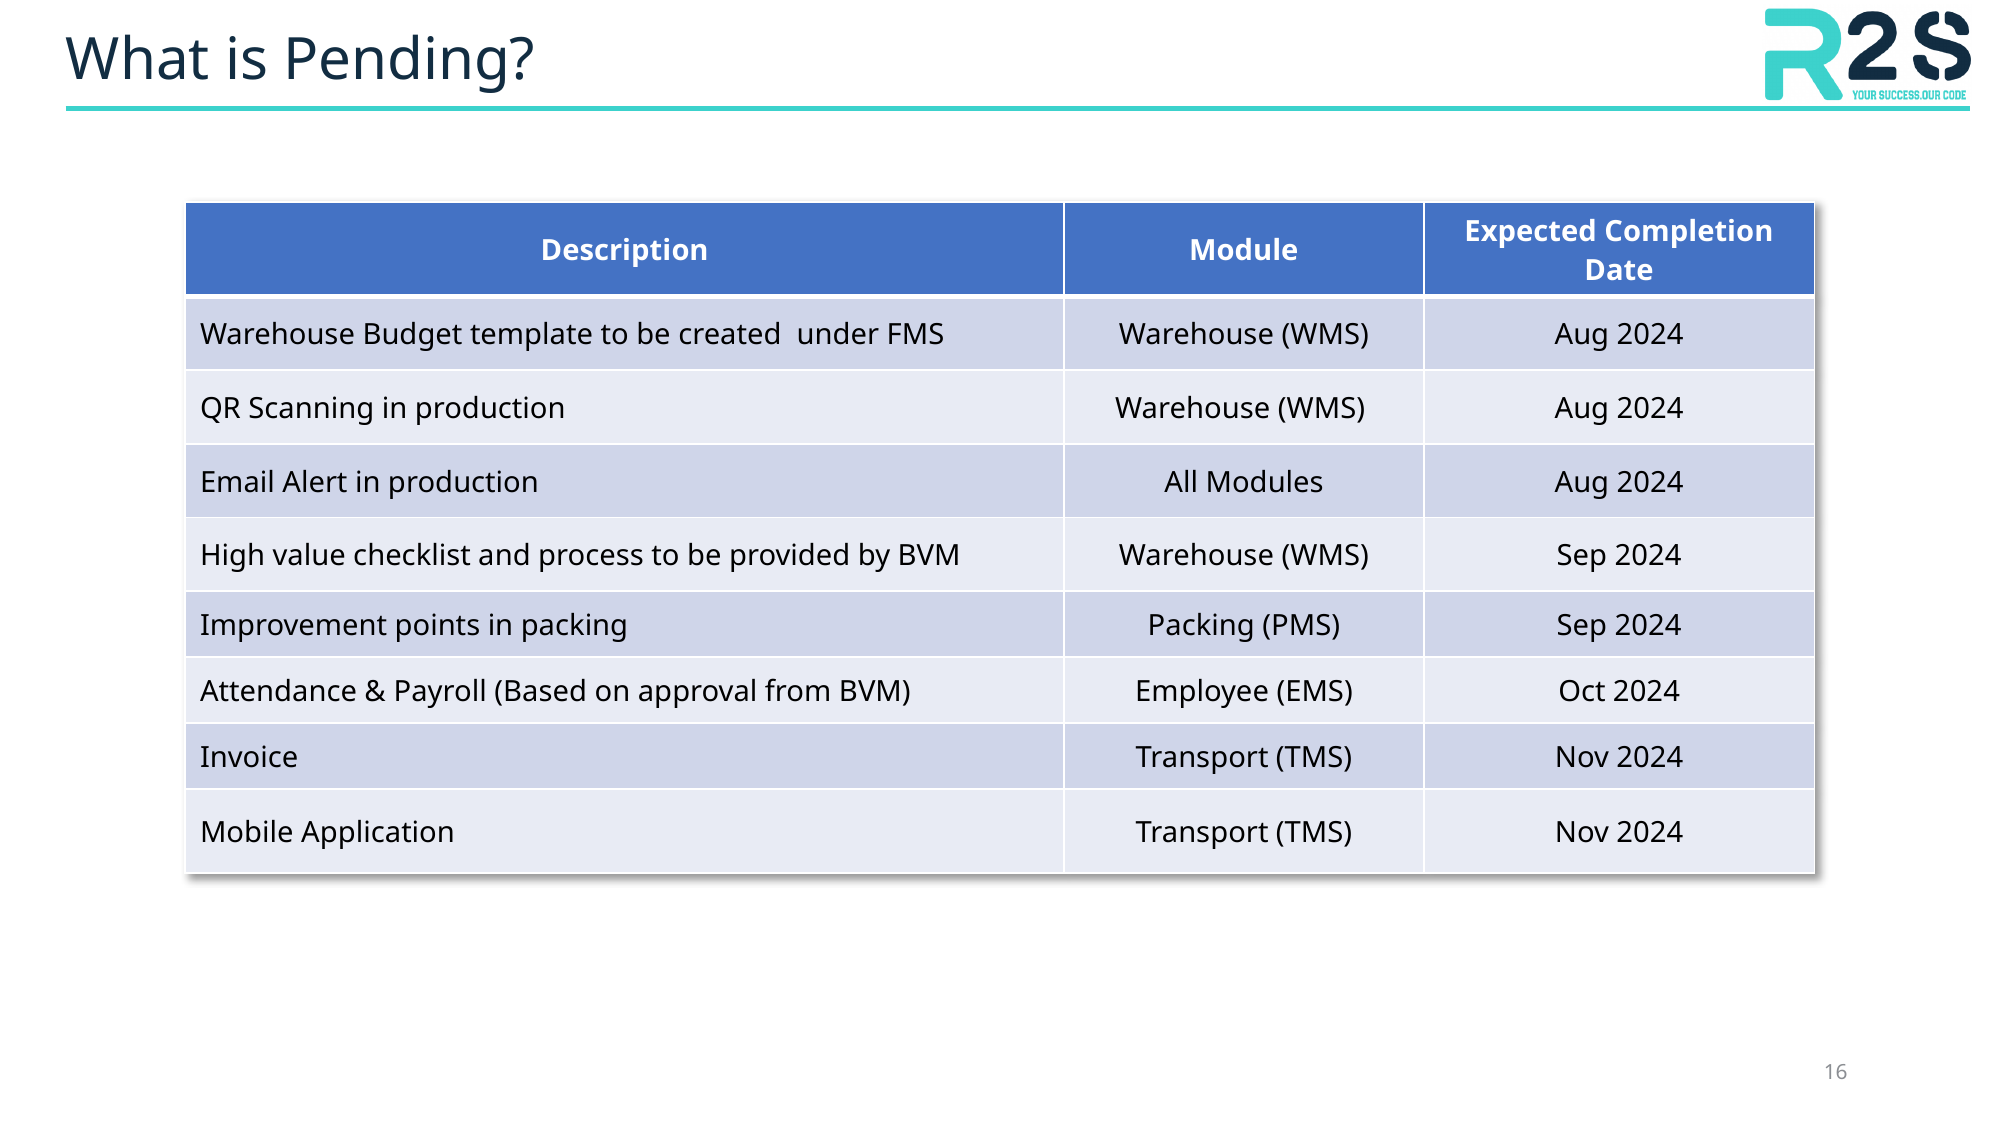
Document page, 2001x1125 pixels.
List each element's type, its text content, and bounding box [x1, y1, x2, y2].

table_cell Warehouse (WMS) [1065, 518, 1423, 590]
table_cell Aug 2024 [1425, 299, 1814, 369]
table_cell Transport (TMS) [1065, 724, 1423, 788]
table_header Expected Completion Date [1425, 203, 1814, 294]
table_cell QR Scanning in production [186, 371, 1063, 443]
table_cell Sep 2024 [1425, 518, 1814, 590]
table_header Description [186, 203, 1063, 294]
table_cell Attendance & Payroll (Based on approval from BVM) [186, 658, 1063, 722]
title What is Pending? [50, 13, 1430, 109]
table_header Module [1065, 203, 1423, 294]
table_cell Nov 2024 [1425, 790, 1814, 872]
table_cell Sep 2024 [1425, 592, 1814, 656]
table_cell Invoice [186, 724, 1063, 788]
table_cell Warehouse (WMS) [1065, 299, 1423, 369]
table_cell Aug 2024 [1425, 445, 1814, 517]
table_cell Warehouse (WMS) [1065, 371, 1423, 443]
table_cell Transport (TMS) [1065, 790, 1423, 872]
table_cell Employee (EMS) [1065, 658, 1423, 722]
table_cell Oct 2024 [1425, 658, 1814, 722]
table_cell Packing (PMS) [1065, 592, 1423, 656]
table_cell Mobile Application [186, 790, 1063, 872]
table_cell Improvement points in packing [186, 592, 1063, 656]
table_cell Warehouse Budget template to be created under FMS [186, 299, 1063, 369]
table_cell All Modules [1065, 445, 1423, 517]
table_cell Nov 2024 [1425, 724, 1814, 788]
picture [1762, 4, 1972, 104]
table_cell High value checklist and process to be provided by BVM [186, 518, 1063, 590]
table_cell Aug 2024 [1425, 371, 1814, 443]
table_cell Email Alert in production [186, 445, 1063, 517]
slide_number 16 [1412, 1042, 1863, 1103]
